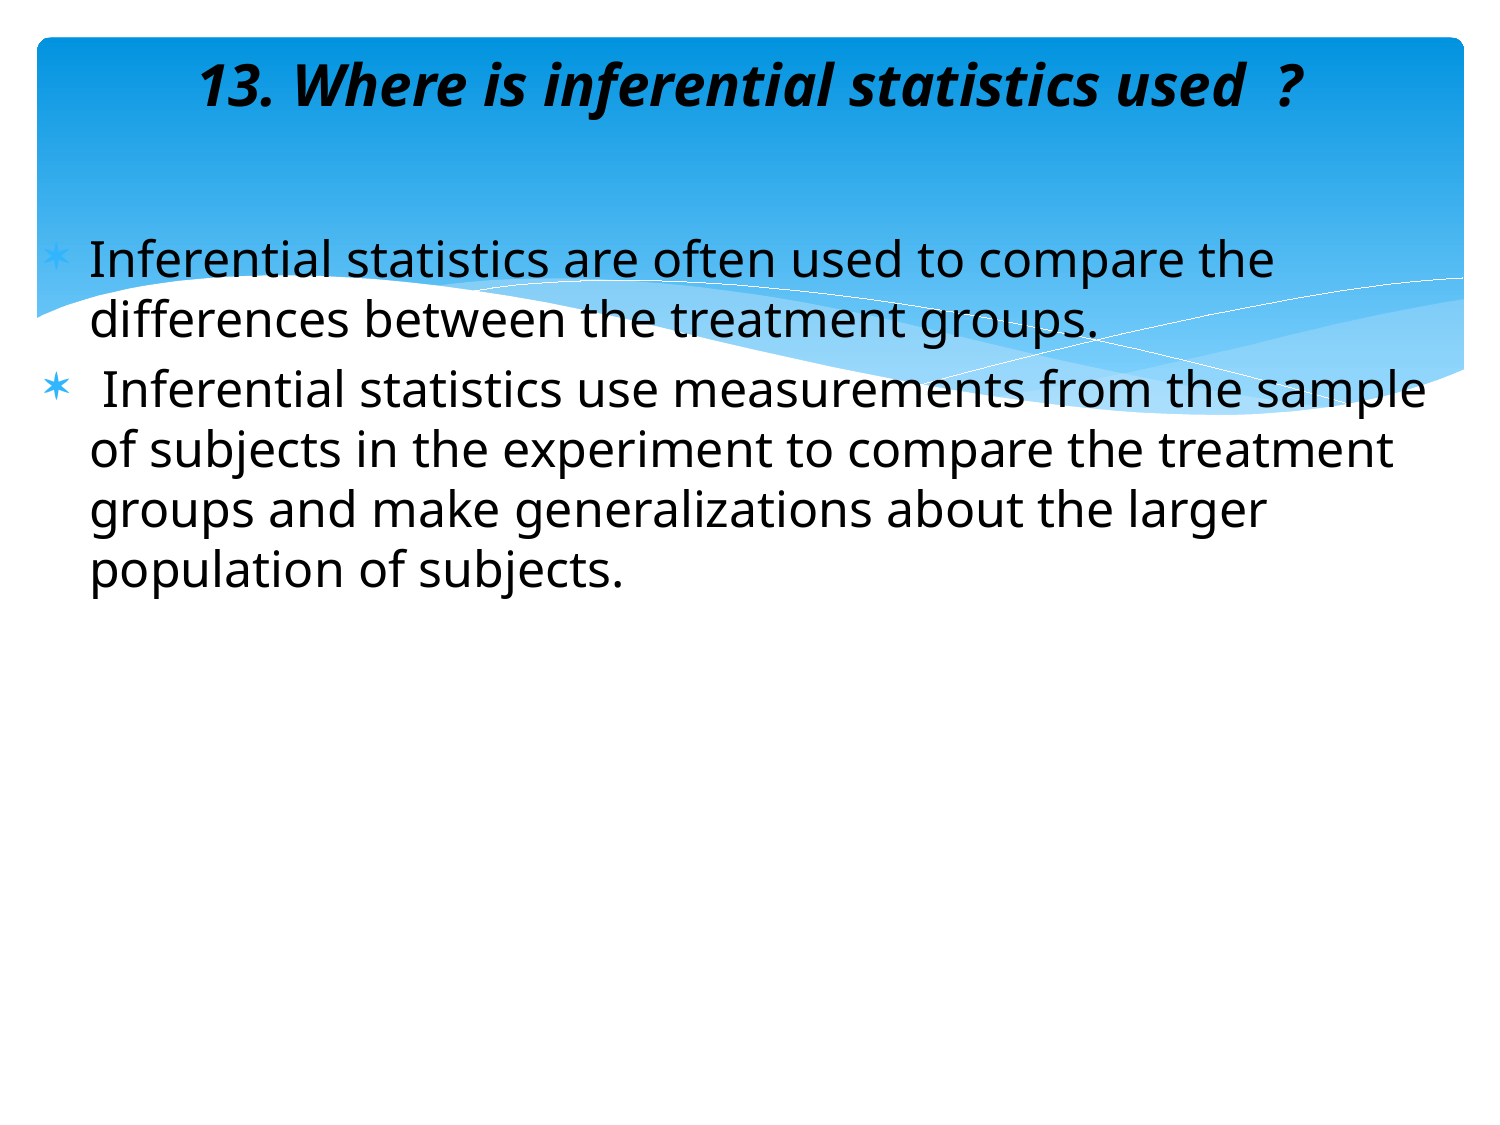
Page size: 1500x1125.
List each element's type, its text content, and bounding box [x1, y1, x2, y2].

list Inferential statistics are often used to compare the differences between the treatment groups. Inferential statistics use measurements from the sample of subjects in the experiment to compare the treatment groups and make generalizations about the larger population of subjects. [29, 219, 1471, 1106]
title 13. Where is inferential statistics used ? [29, 30, 1471, 137]
